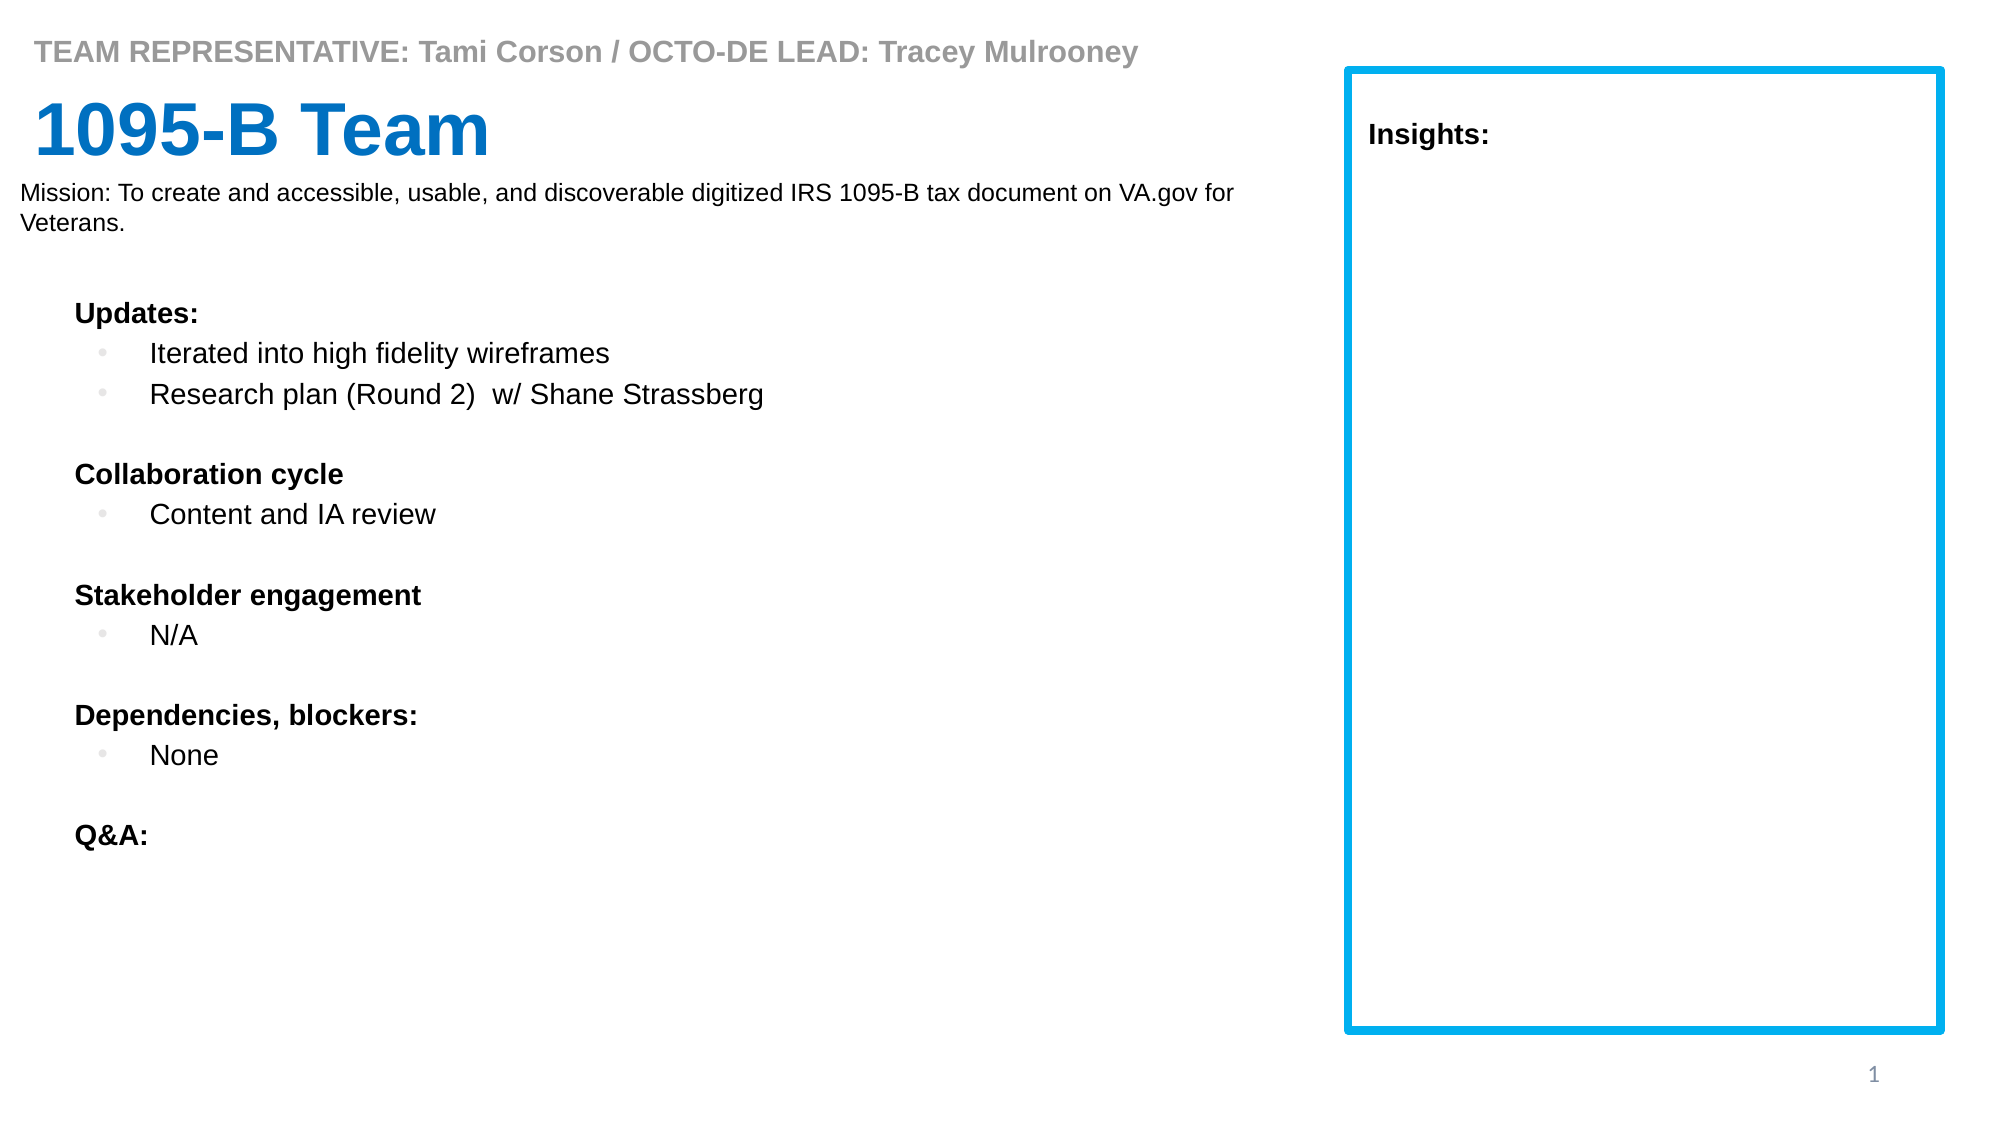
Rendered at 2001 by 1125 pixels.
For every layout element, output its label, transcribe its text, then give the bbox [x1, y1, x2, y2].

text_box Insights: [1348, 70, 1941, 1031]
text_box Mission: To create and accessible, usable, and discoverable digitized IRS 1095-B tax document on VA.gov for Veterans. [0, 166, 1283, 269]
text_box TEAM REPRESENTATIVE: Tami Corson / OCTO-DE LEAD: Tracey Mulrooney [13, 11, 1297, 86]
list Updates: Iterated into high fidelity wireframes Research plan (Round 2) w/ Shane Strassberg Collaboration cycle Content and IA review Stakeholder engagement N/A Dependencies, blockers: None Q&A: [74, 289, 1267, 1043]
title 1095-B Team [14, 86, 1267, 166]
slide_number 1 [1749, 1042, 1900, 1103]
